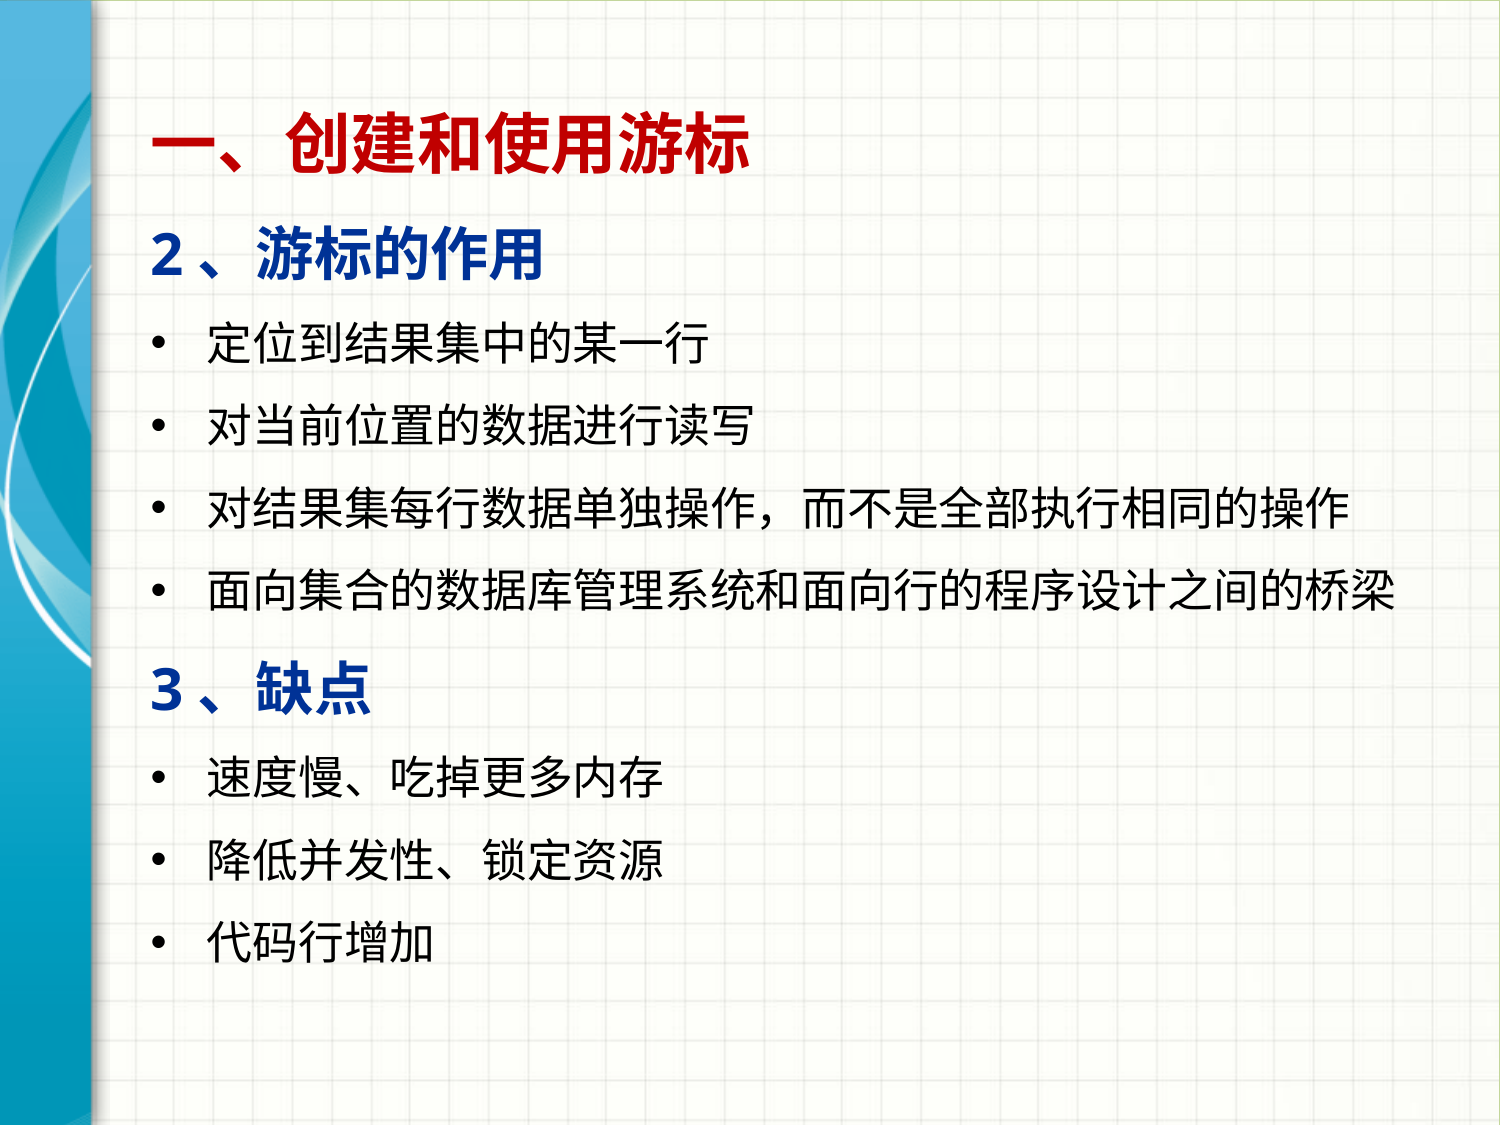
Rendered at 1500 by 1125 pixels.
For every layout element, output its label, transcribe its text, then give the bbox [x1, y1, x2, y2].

text_box 一、创建和使用游标 2、游标的作用 定位到结果集中的某一行 对当前位置的数据进行读写 对结果集每行数据单独操作，而不是全部执行相同的操作 面向集合的数据库管理系统和面向行的程序设计之间的桥梁 3、缺点 速度慢、吃掉更多内存 降低并发性、锁定资源 代码行增加 [135, 54, 1471, 977]
picture [0, 0, 1499, 1125]
